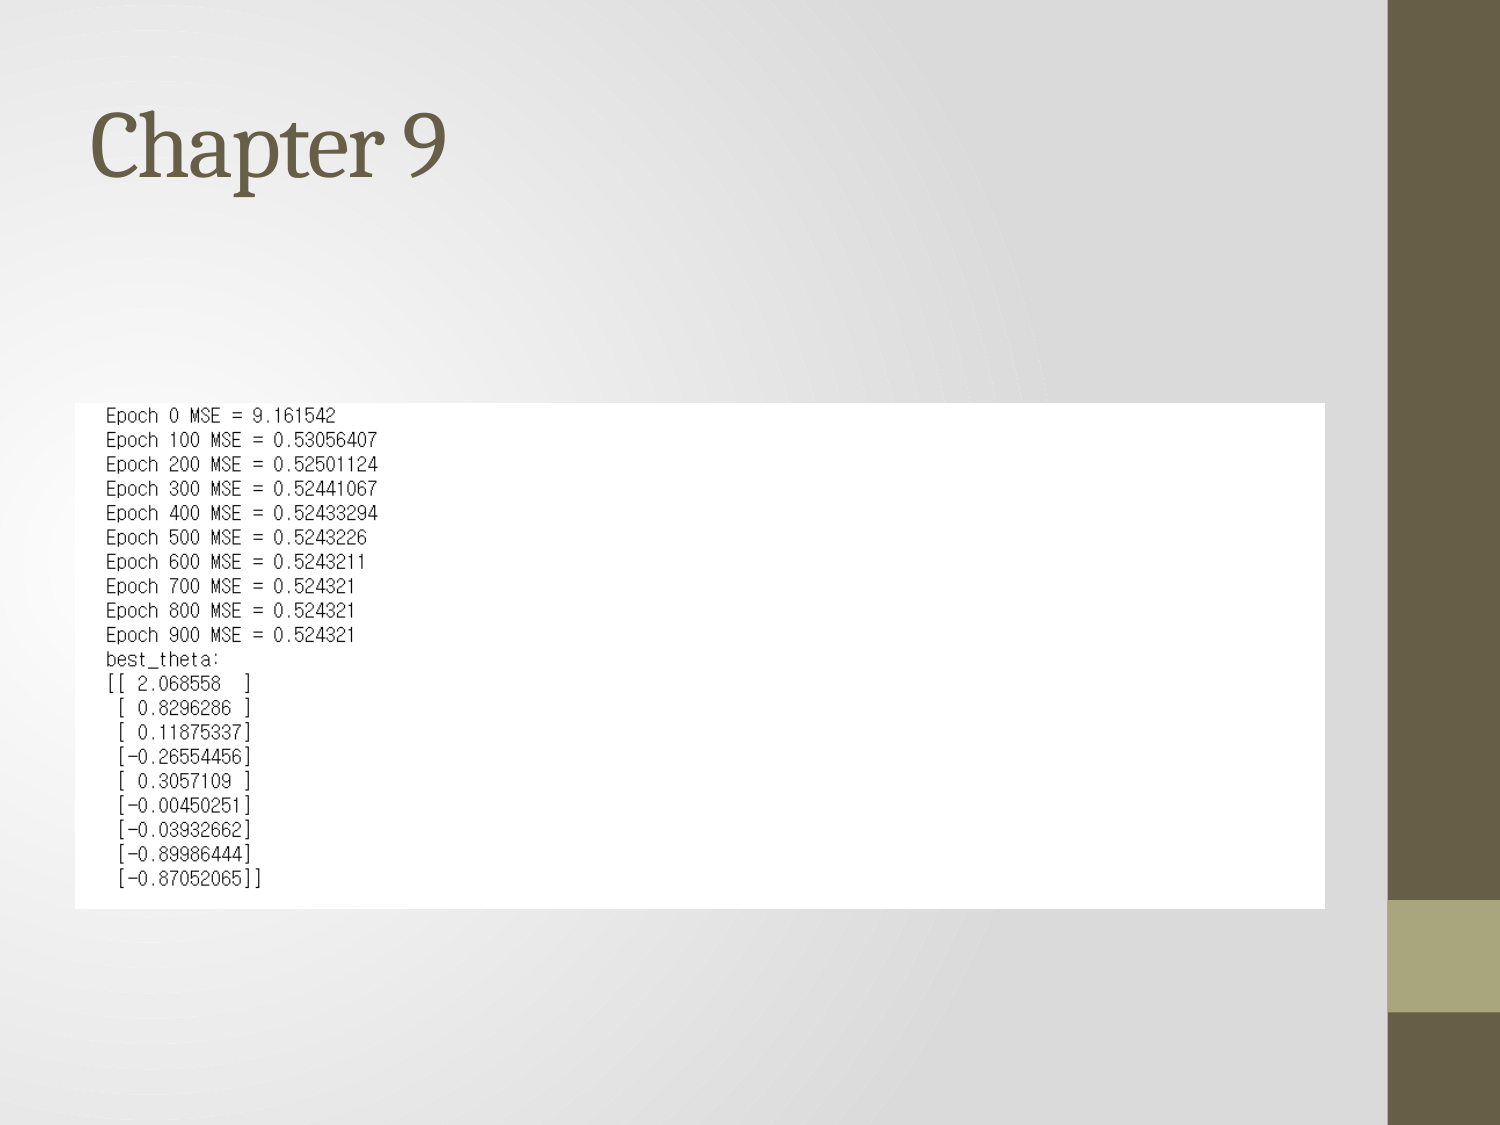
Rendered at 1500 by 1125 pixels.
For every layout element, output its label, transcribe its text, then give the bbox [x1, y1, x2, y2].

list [74, 402, 1326, 910]
title Chapter 9 [75, 45, 1325, 233]
